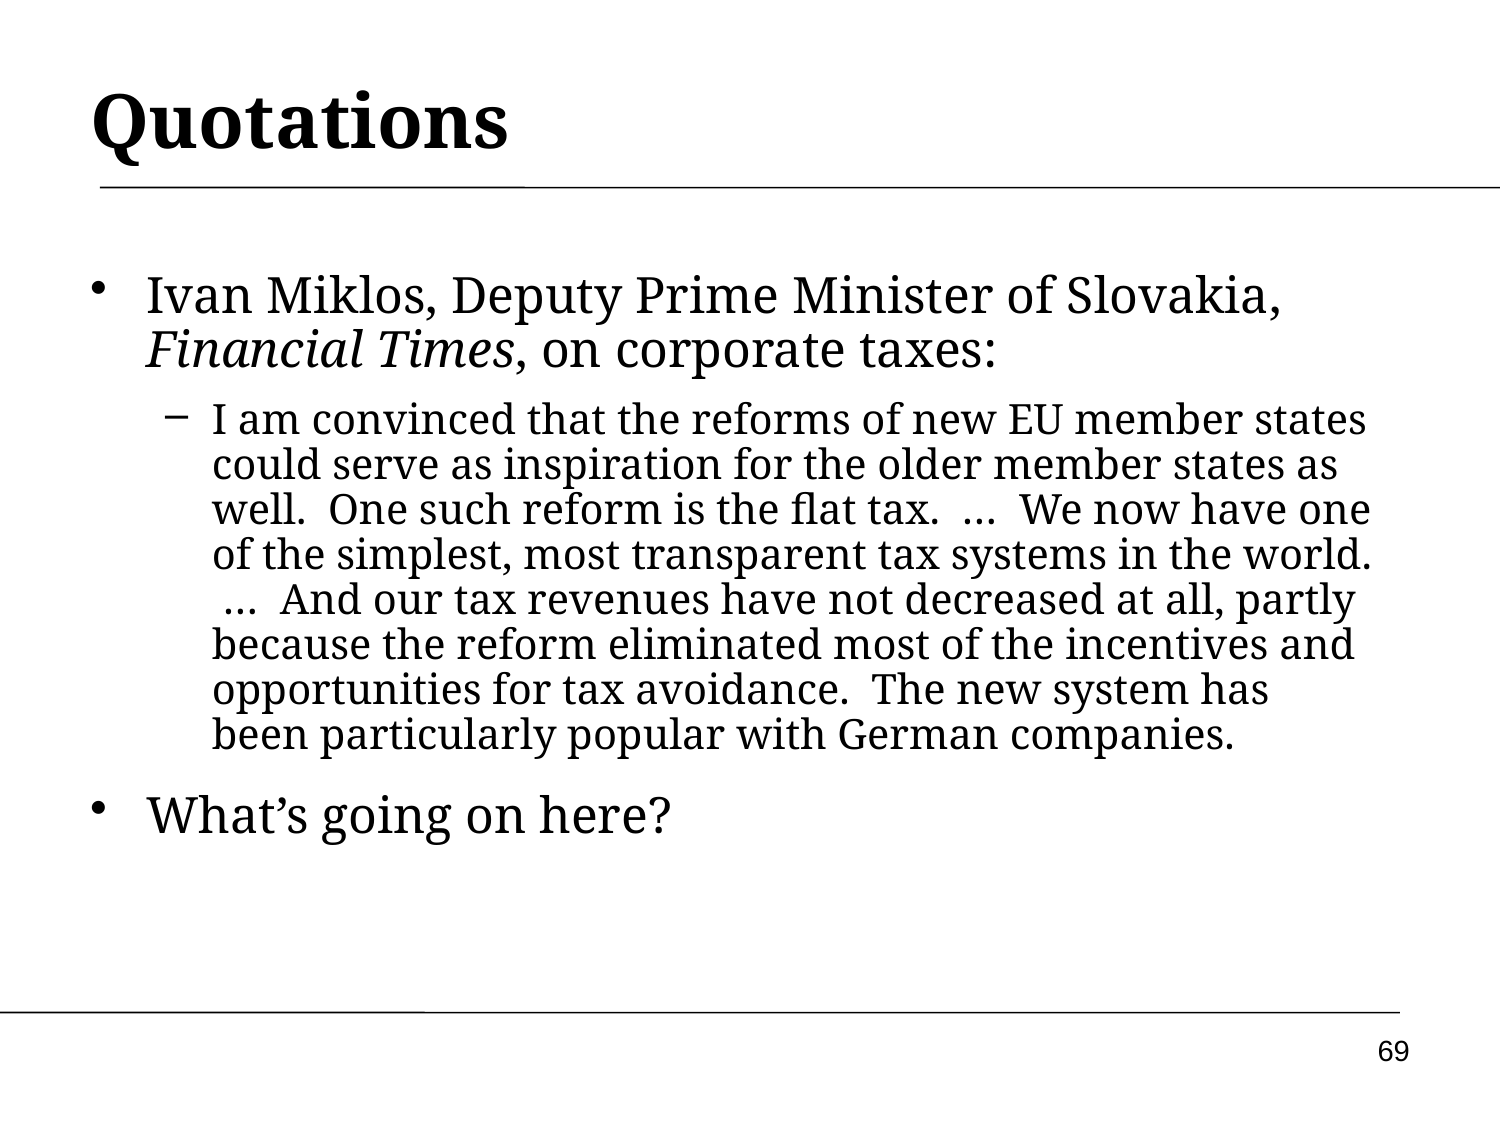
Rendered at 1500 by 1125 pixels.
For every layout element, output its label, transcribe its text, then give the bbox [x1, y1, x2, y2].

list Ivan Miklos, Deputy Prime Minister of Slovakia, Financial Times, on corporate taxes: I am convinced that the reforms of new EU member states could serve as inspiration for the older member states as well. One such reform is the flat tax. … We now have one of the simplest, most transparent tax systems in the world. … And our tax revenues have not decreased at all, partly because the reform eliminated most of the incentives and opportunities for tax avoidance. The new system has been particularly popular with German companies. What’s going on here? [75, 262, 1388, 1005]
slide_number 69 [1074, 1024, 1426, 1103]
title Quotations [75, 50, 1425, 188]
